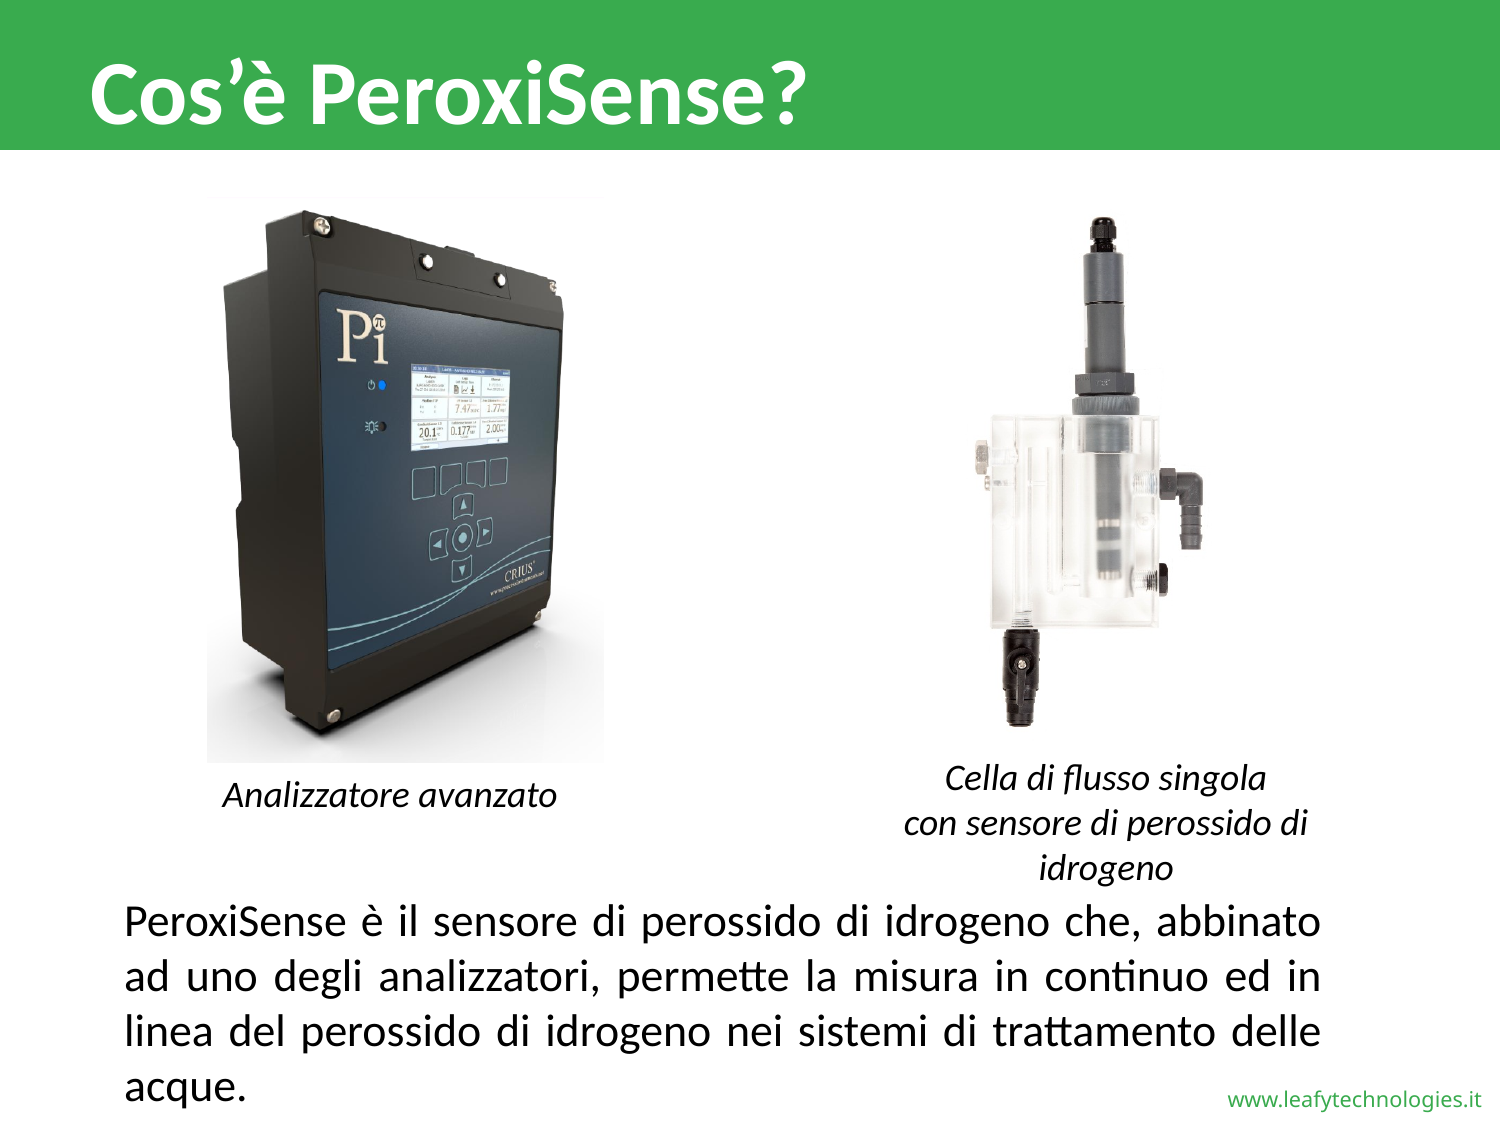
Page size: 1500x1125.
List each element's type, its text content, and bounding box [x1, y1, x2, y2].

picture [207, 197, 604, 763]
text_box Cella di flusso singola con sensore di perossido di idrogeno [837, 745, 1375, 896]
text_box Analizzatore avanzato [207, 768, 604, 822]
text_box PeroxiSense è il sensore di perossido di idrogeno che, abbinato ad uno degli analizzatori, permette la misura in continuo ed in linea del perossido di idrogeno nei sistemi di trattamento delle acque. [109, 882, 1338, 1118]
picture [962, 181, 1220, 753]
title Cos’è PeroxiSense? [75, 24, 1413, 150]
